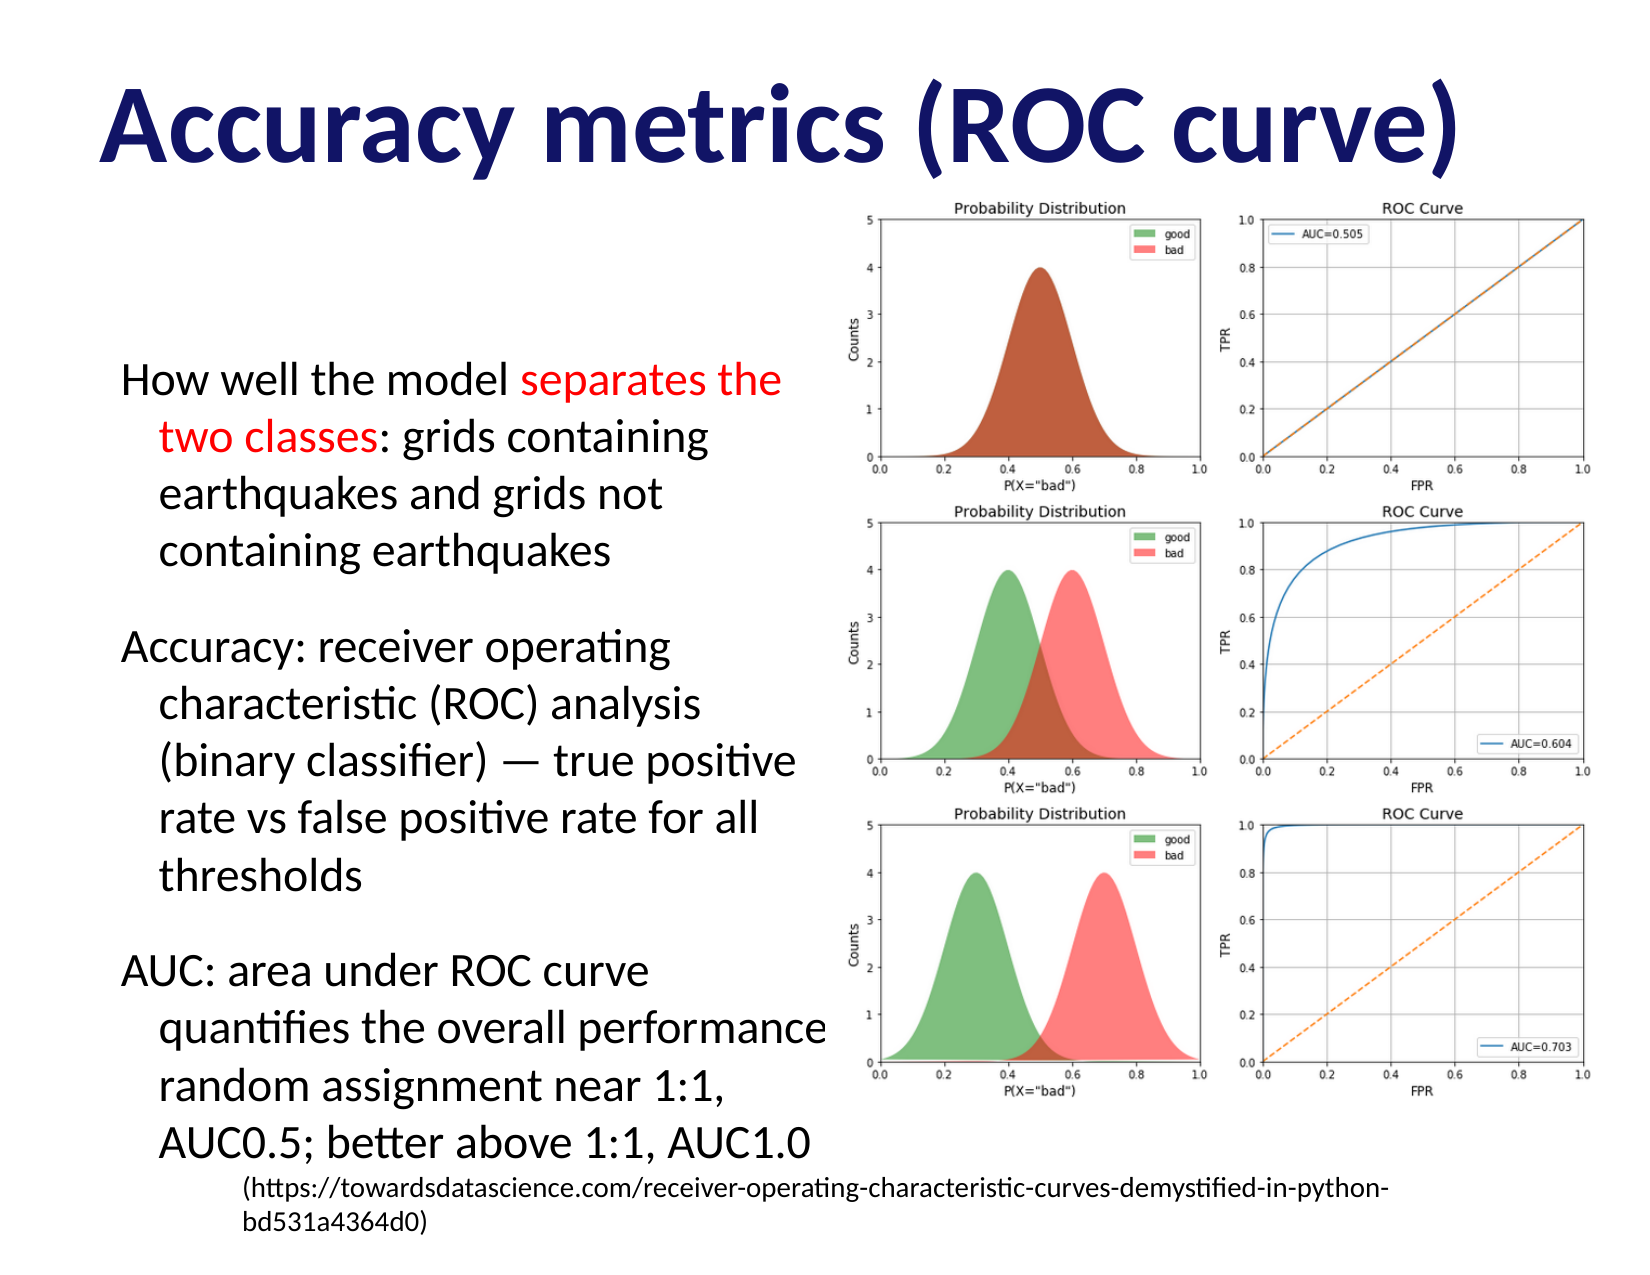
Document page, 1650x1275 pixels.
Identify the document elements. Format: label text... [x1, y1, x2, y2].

picture [824, 187, 1635, 1128]
list How well the model separates the two classes: grids containing earthquakes and grids not containing earthquakes Accuracy: receiver operating characteristic (ROC) analysis (binary classifier) — true positive rate vs false positive rate for all thresholds AUC: area under ROC curve quantifies the overall performance; random assignment near 1:1, AUC0.5; better above 1:1, AUC1.0 [120, 347, 845, 1195]
text_box (https://towardsdatascience.com/receiver-operating-characteristic-curves-demystified-in-python-bd531a4364d0) [235, 1161, 1415, 1244]
title Accuracy metrics (ROC curve) [99, 50, 1563, 459]
